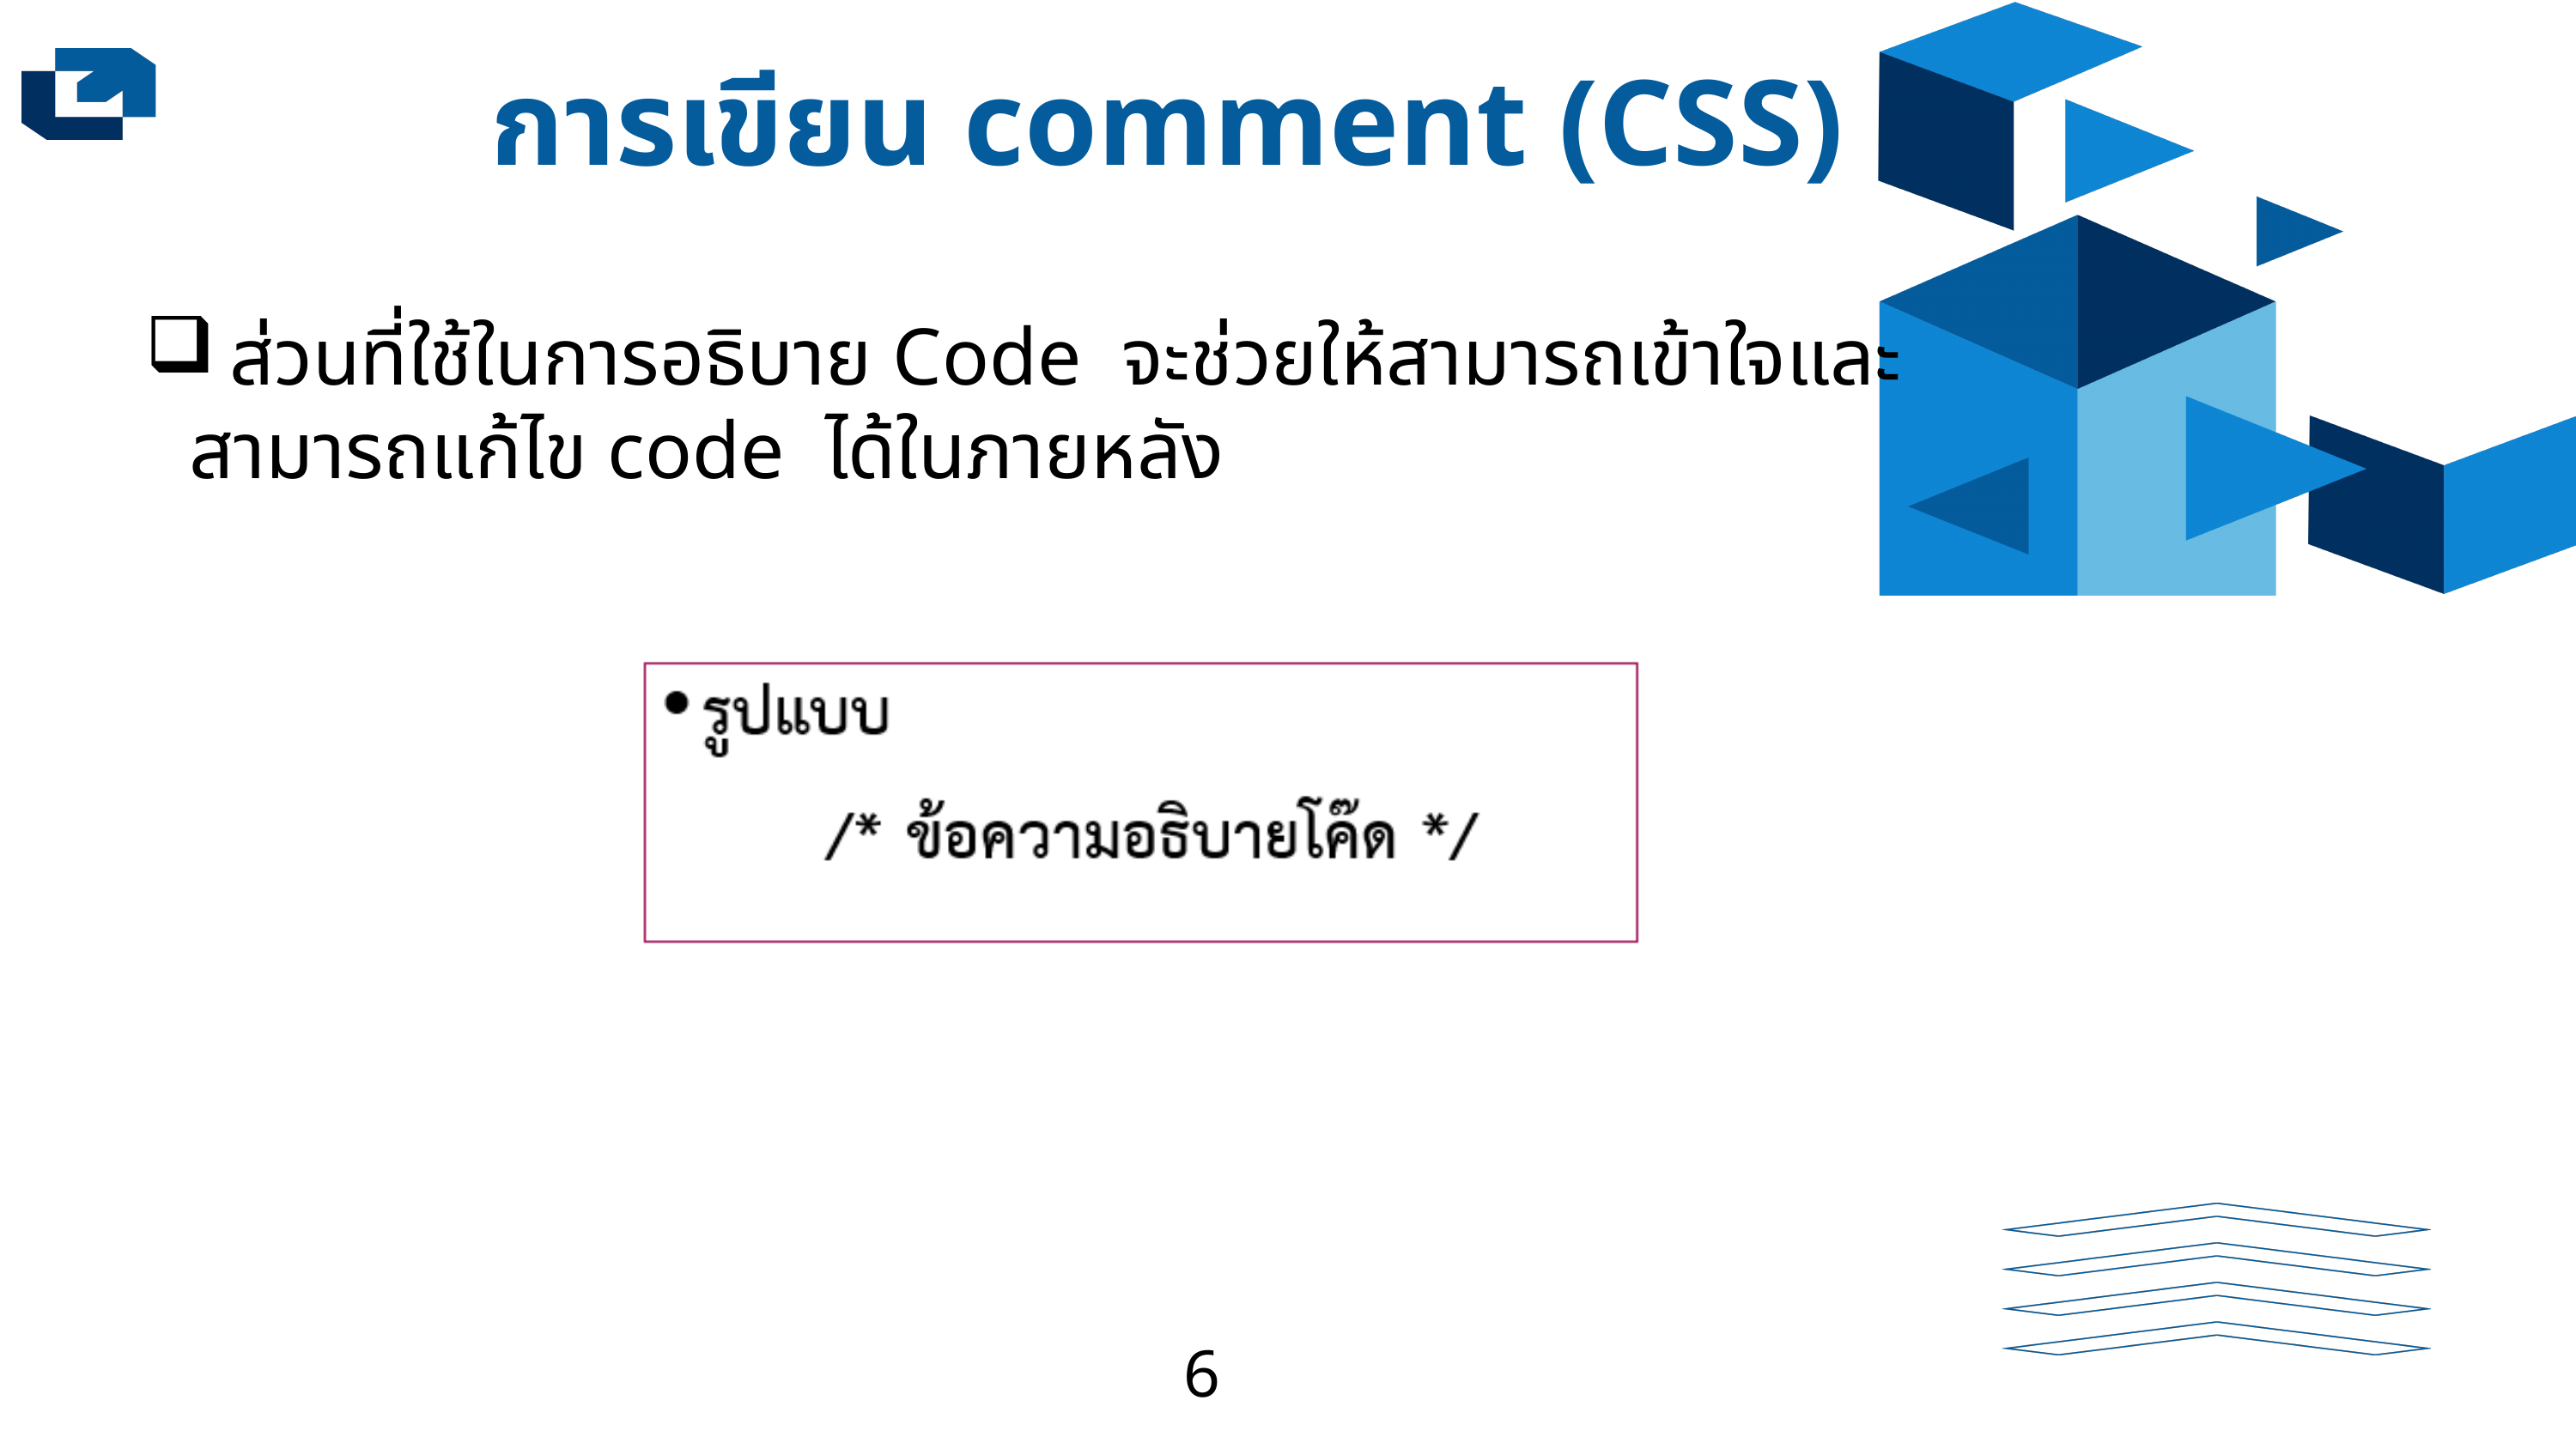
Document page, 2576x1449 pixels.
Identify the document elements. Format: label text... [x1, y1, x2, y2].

text_box [21, 48, 155, 140]
text_box การเขียน comment (CSS) [155, 46, 2179, 189]
text_box ส่วนที่ใช้ในการอธิบาย Code จะช่วยให้สามารถเข้าใจและ สามารถแก้ไข code ได้ในภายหลัง [132, 300, 2001, 503]
text_box [2002, 1203, 2432, 1355]
slide_number 6 [1095, 1307, 1309, 1446]
picture [585, 595, 1750, 1046]
text_box [1878, 2, 2576, 596]
